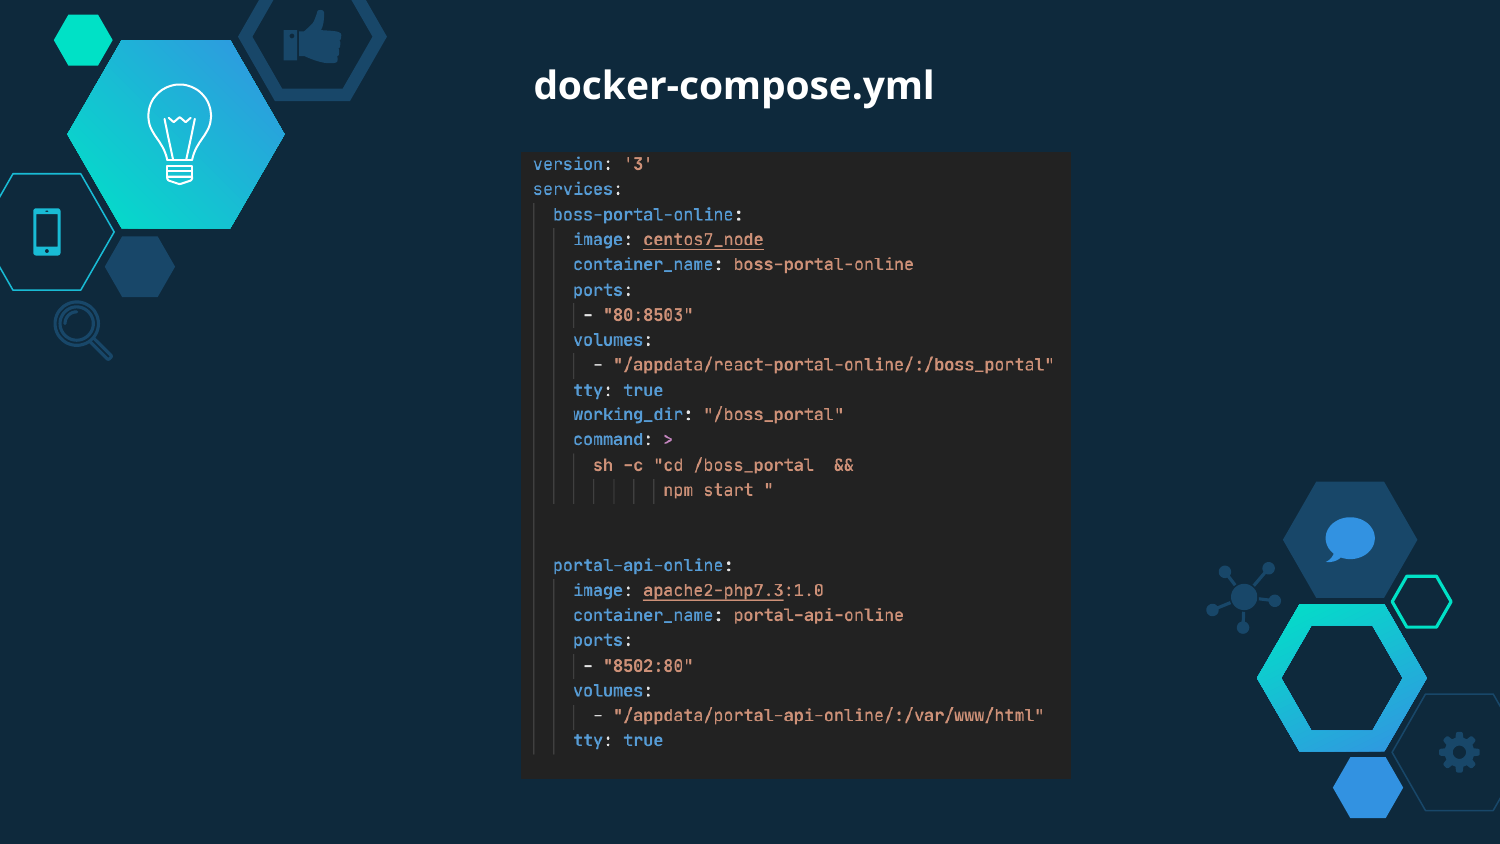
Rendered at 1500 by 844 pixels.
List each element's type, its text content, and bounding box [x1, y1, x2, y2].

picture [521, 152, 1071, 780]
text_box docker-compose.yml [513, 46, 987, 118]
